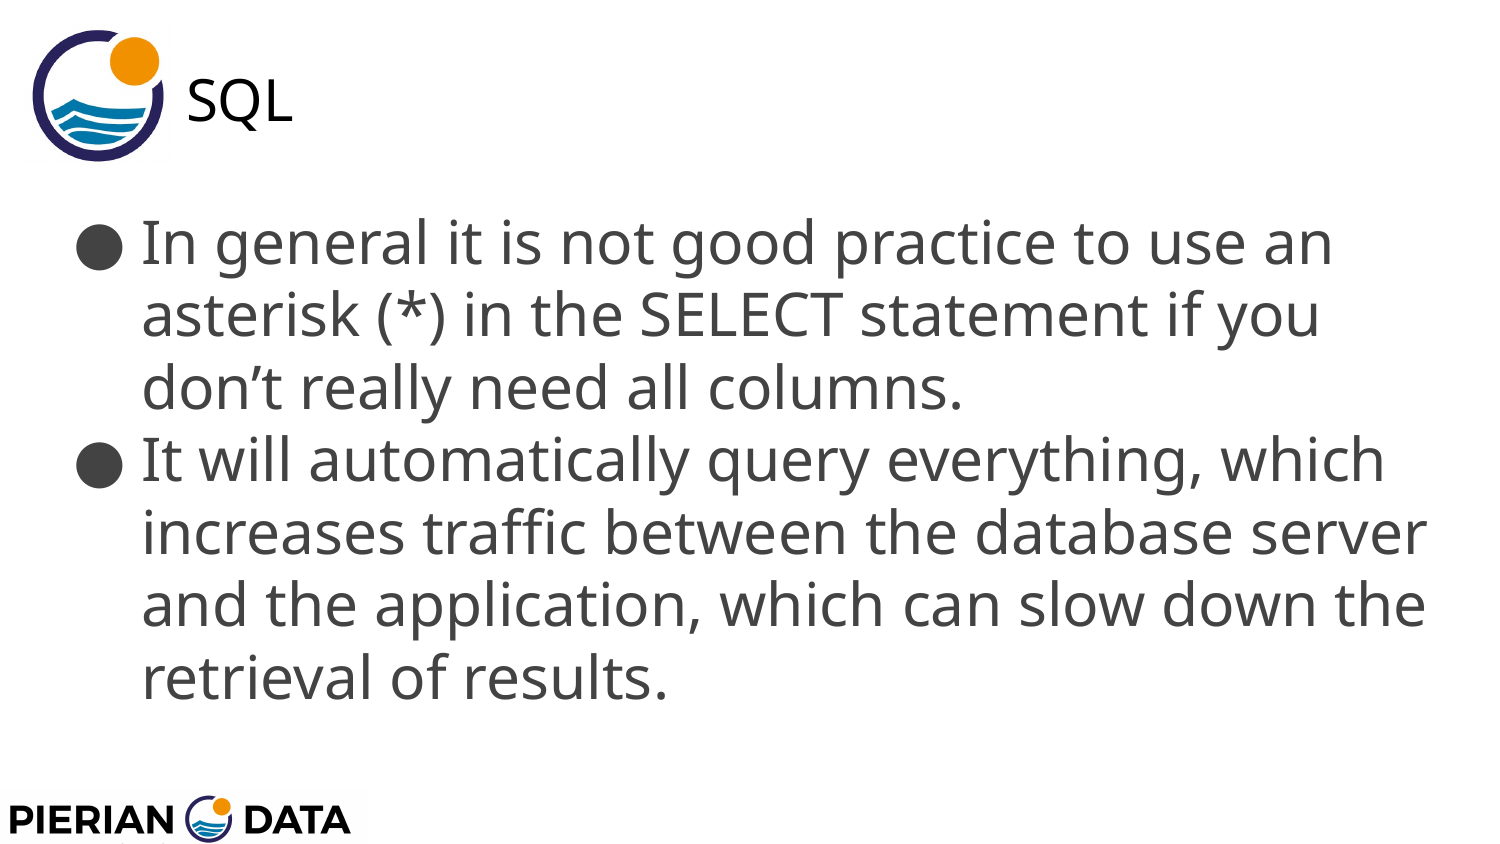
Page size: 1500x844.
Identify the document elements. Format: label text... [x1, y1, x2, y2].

picture [24, 24, 172, 167]
list In general it is not good practice to use an asterisk (*) in the SELECT statement if you don’t really need all columns. It will automatically query everything, which increases traffic between the database server and the application, which can slow down the retrieval of results. [51, 189, 1476, 750]
title SQL [176, 48, 1449, 143]
picture [0, 787, 368, 844]
